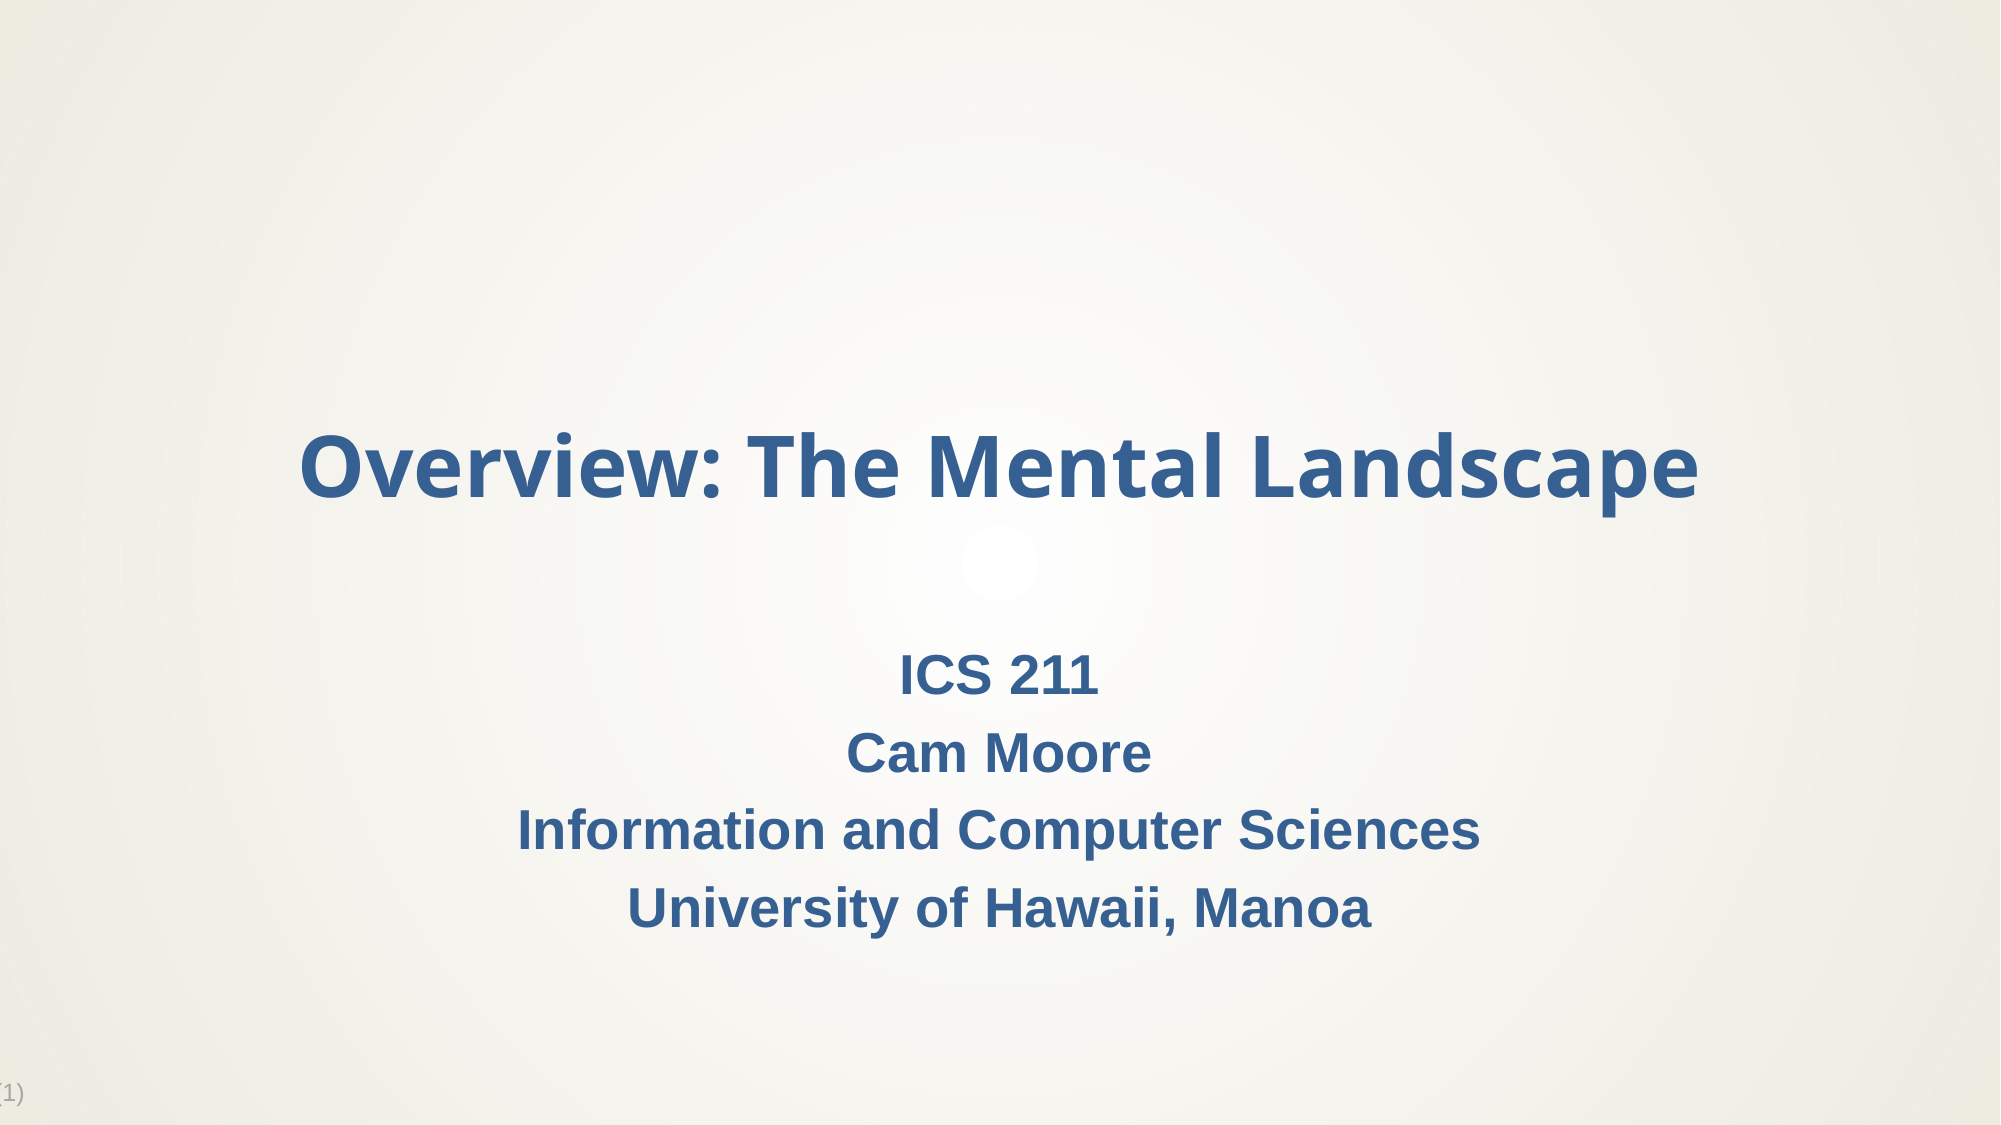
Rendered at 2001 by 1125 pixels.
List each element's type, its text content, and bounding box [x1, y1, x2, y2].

title Overview: The Mental Landscape [150, 349, 1850, 591]
subtitle ICS 211 Cam Moore Information and Computer Sciences University of Hawaii, Manoa [300, 637, 1700, 925]
